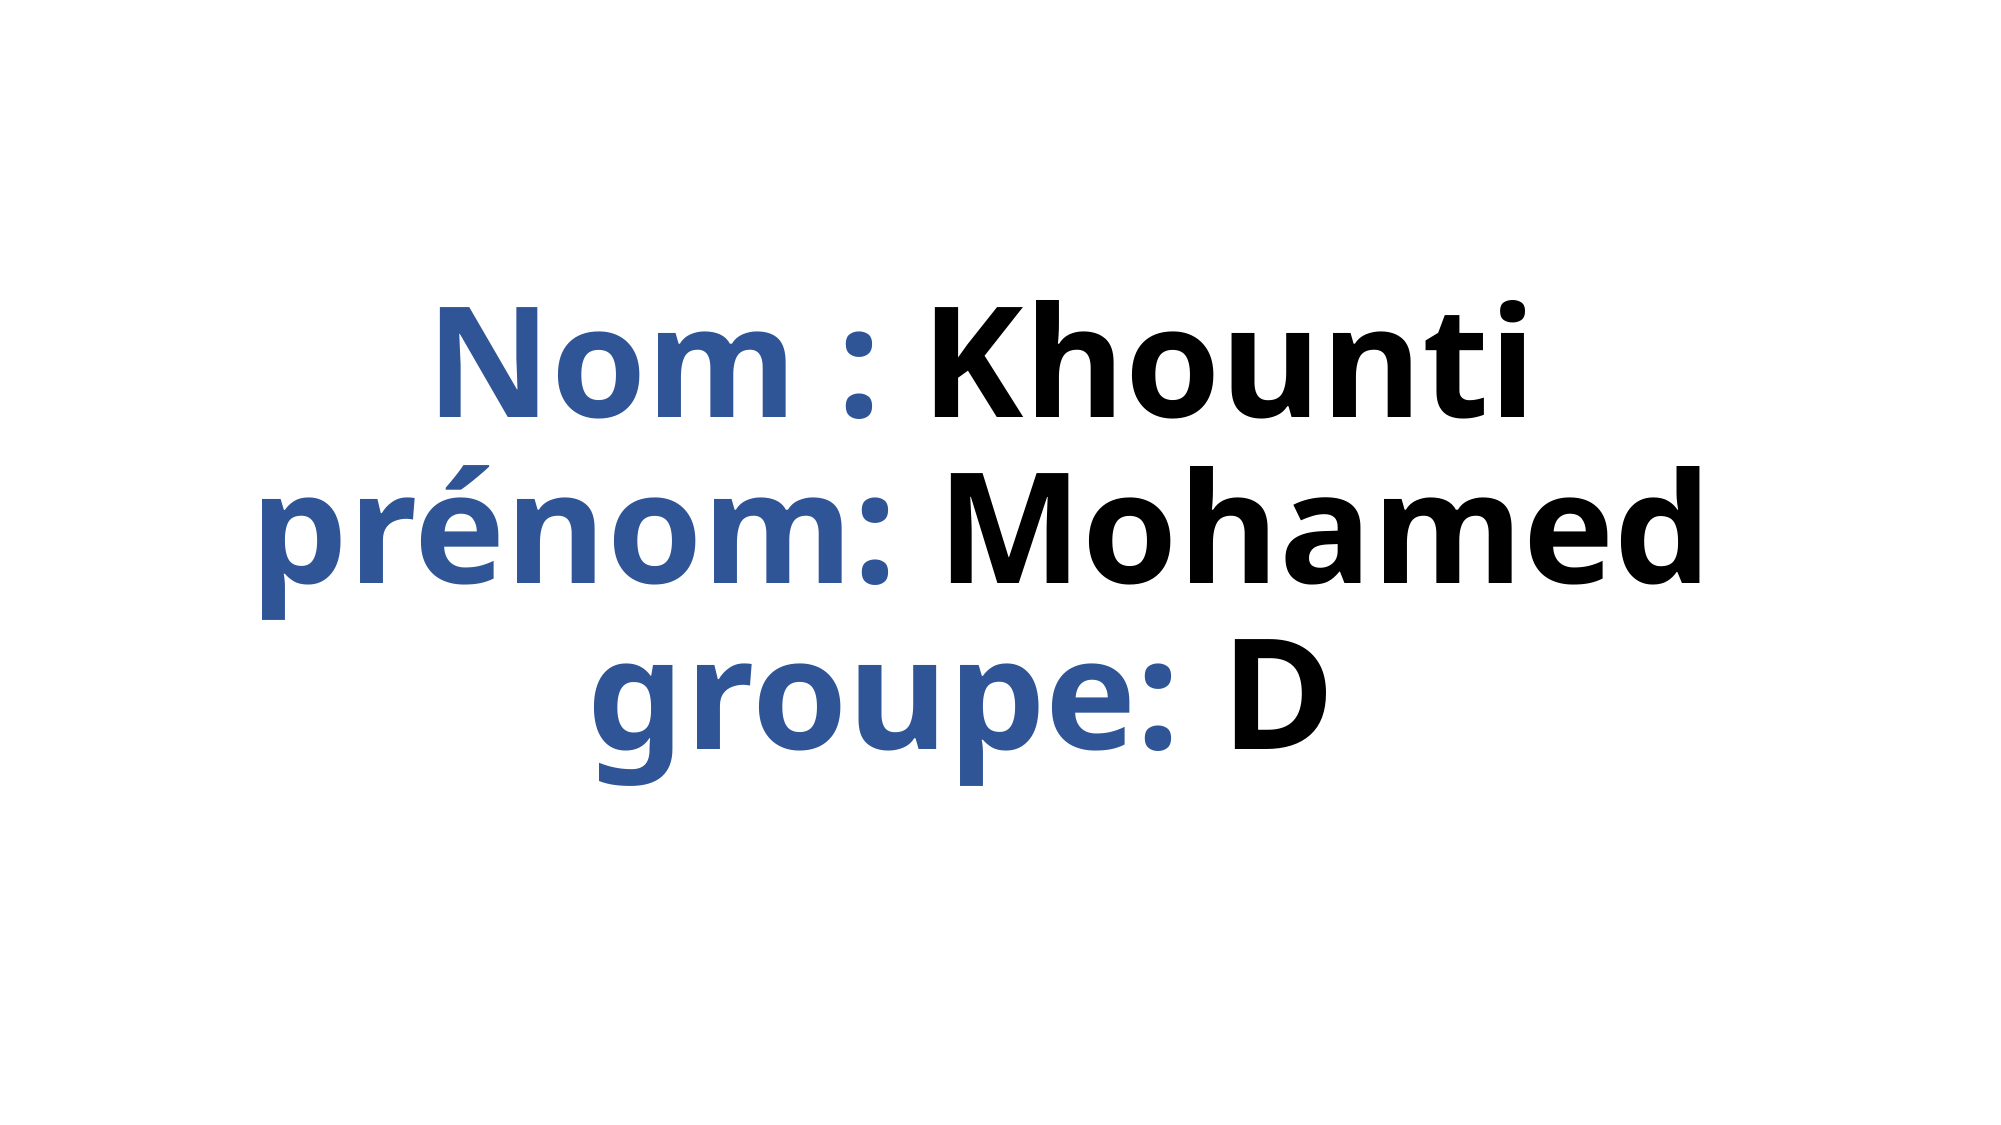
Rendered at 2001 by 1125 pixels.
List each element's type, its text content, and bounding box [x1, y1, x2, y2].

title Nom : Khounti prénom: Mohamed groupe: D [231, 226, 1732, 916]
